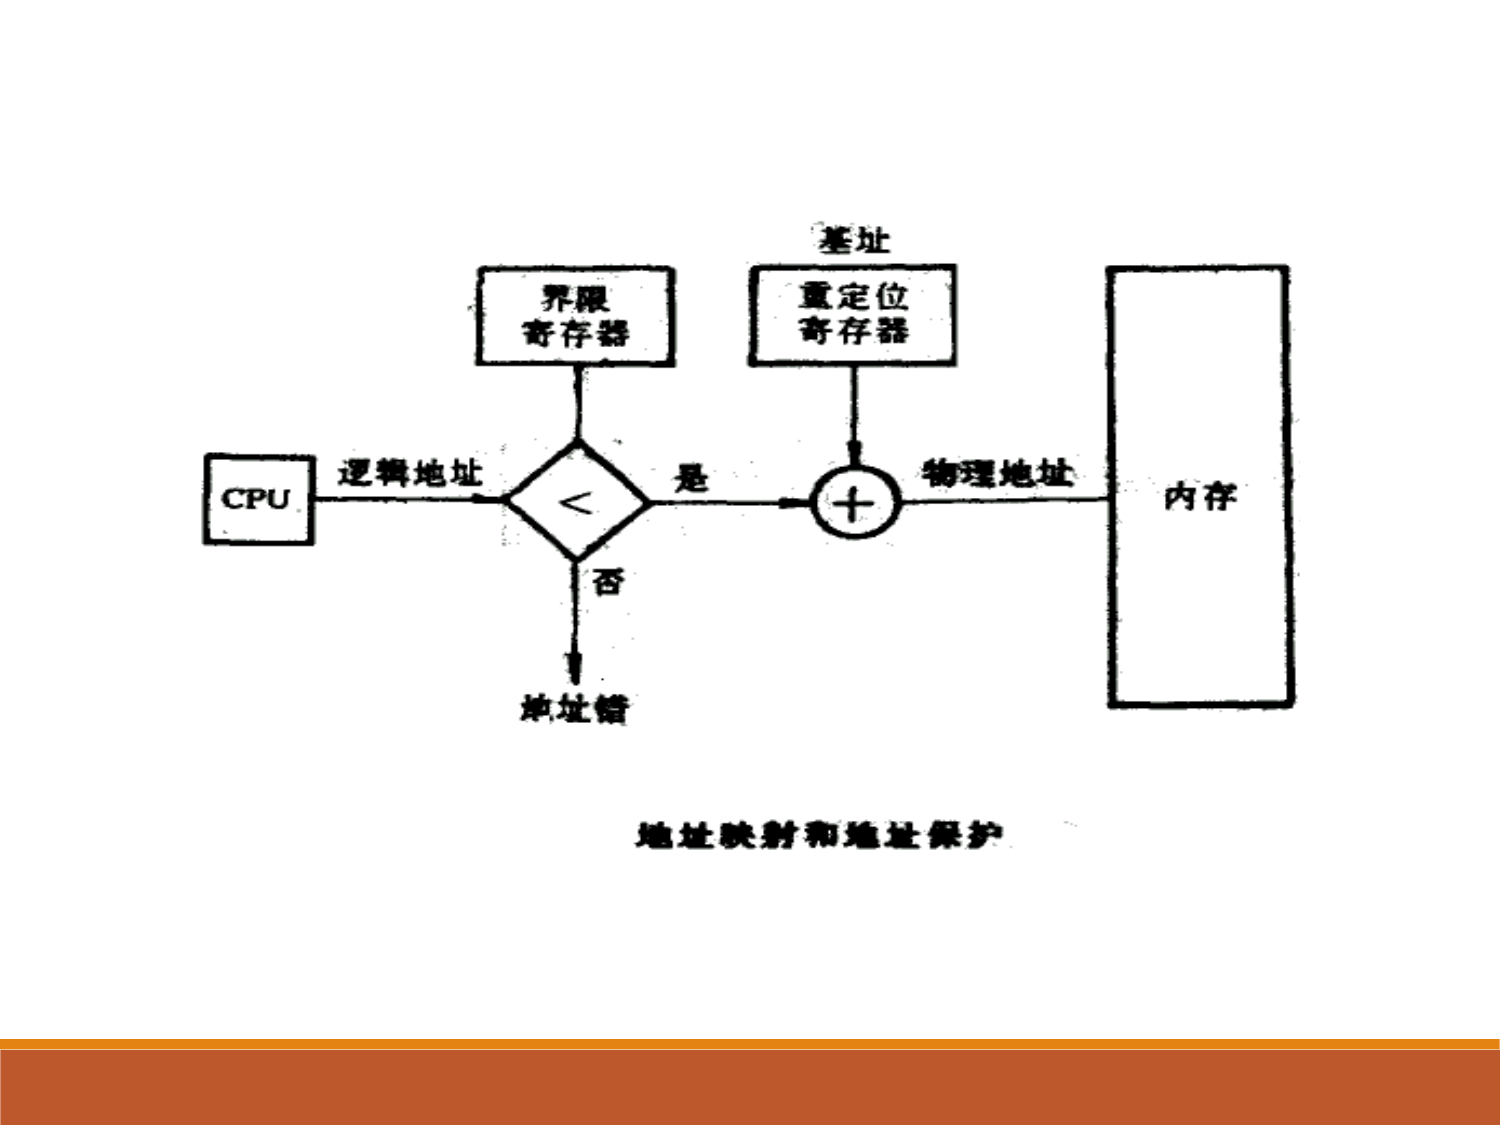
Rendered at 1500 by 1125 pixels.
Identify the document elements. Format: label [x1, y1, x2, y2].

text_box [186, 174, 1301, 872]
